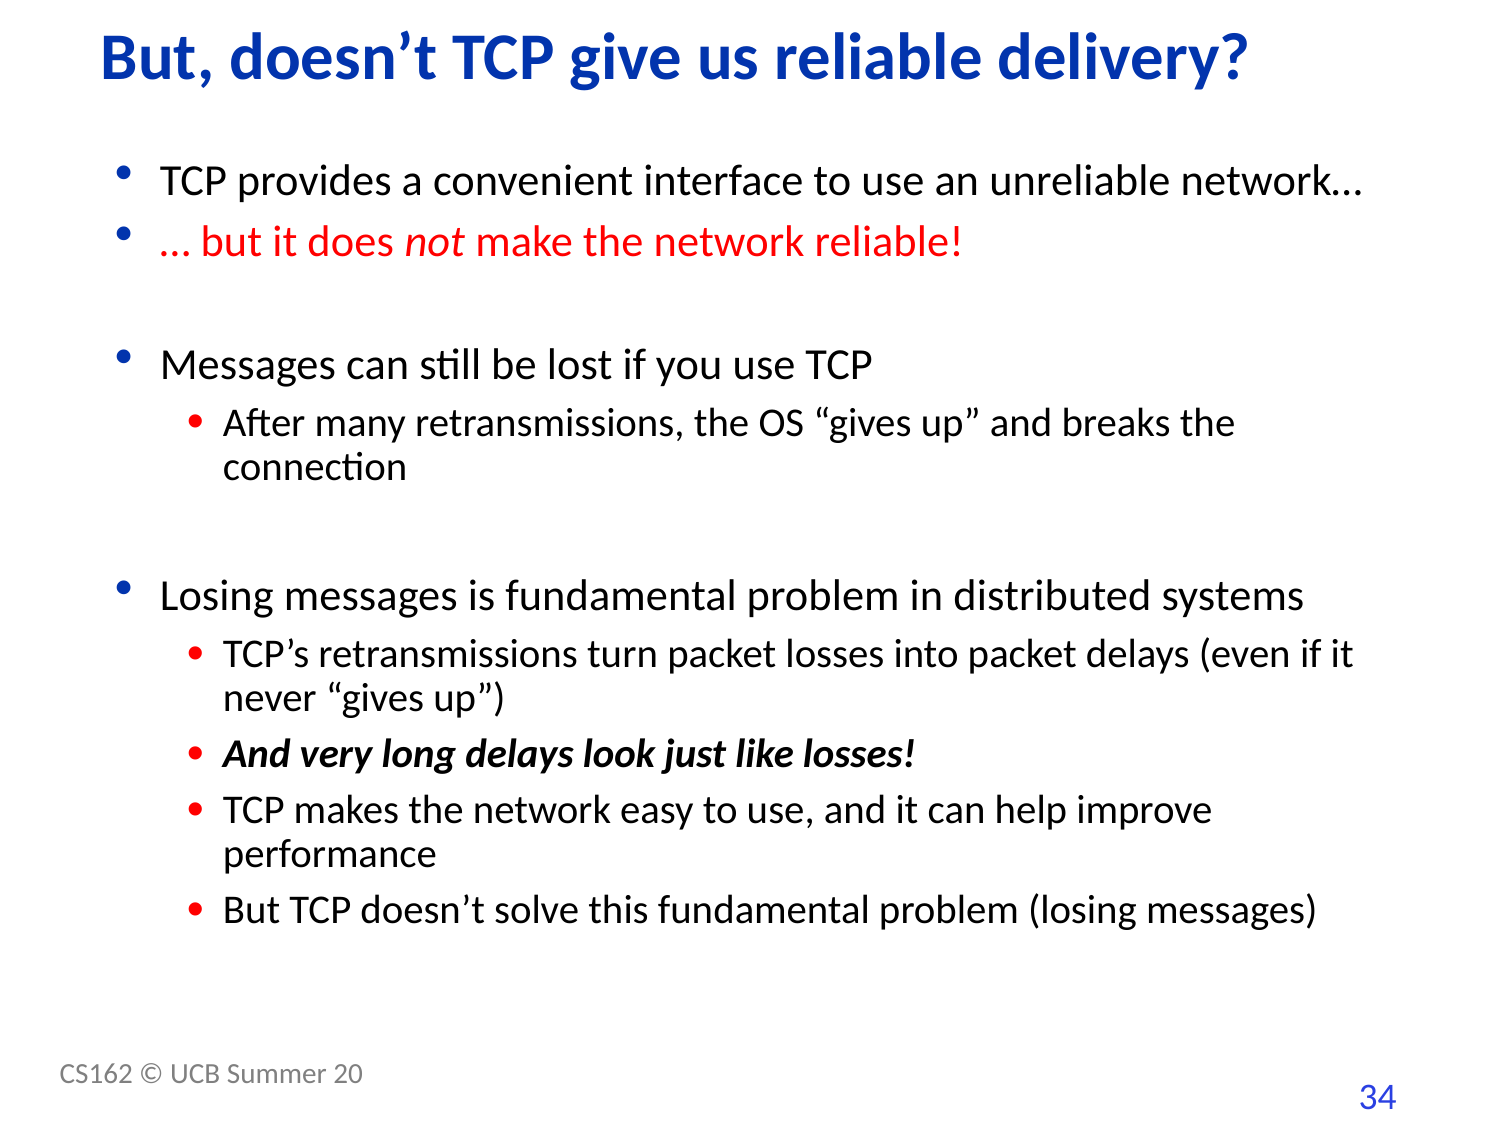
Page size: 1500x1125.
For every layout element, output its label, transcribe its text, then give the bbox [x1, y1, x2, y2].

list TCP provides a convenient interface to use an unreliable network… … but it does not make the network reliable! Messages can still be lost if you use TCP After many retransmissions, the OS “gives up” and breaks the connection Losing messages is fundamental problem in distributed systems TCP’s retransmissions turn packet losses into packet delays (even if it never “gives up”) And very long delays look just like losses! TCP makes the network easy to use, and it can help improve performance But TCP doesn’t solve this fundamental problem (losing messages) [99, 149, 1400, 988]
text_box CS162 © UCB Summer 20 [44, 1046, 379, 1097]
title But, doesn’t TCP give us reliable delivery? [85, 0, 1400, 117]
